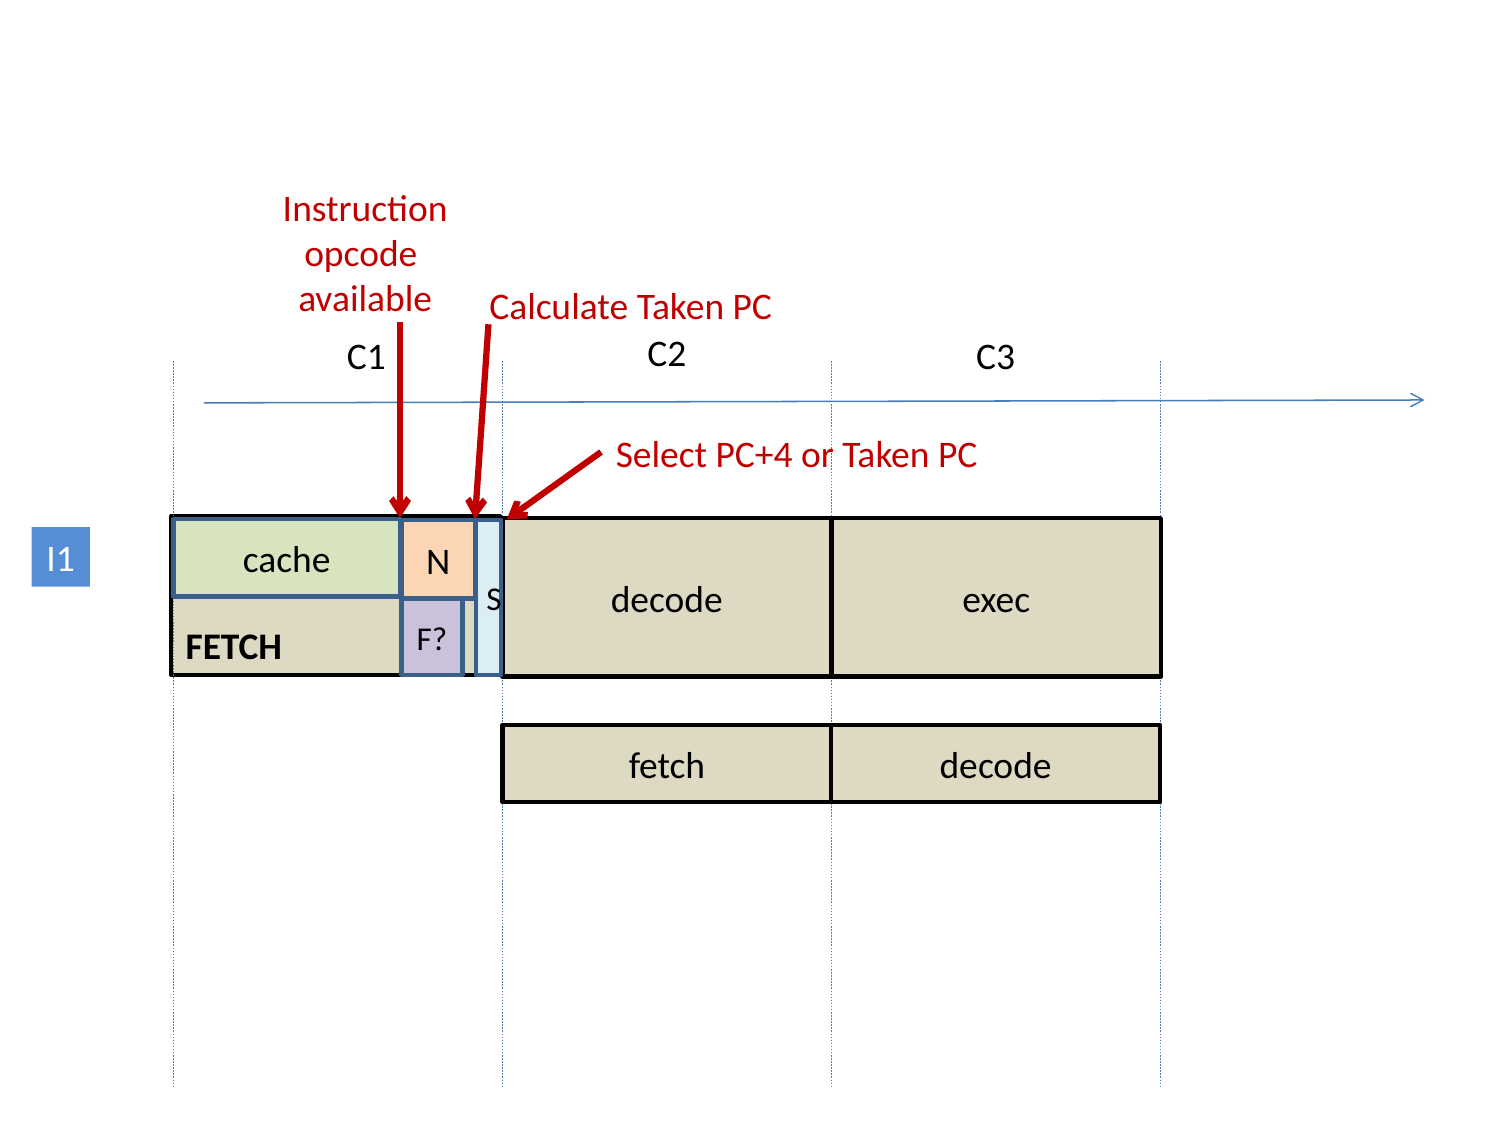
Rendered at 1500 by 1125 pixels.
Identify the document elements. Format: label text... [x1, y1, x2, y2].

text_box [474, 323, 489, 520]
text_box C3 [961, 325, 1031, 359]
text_box C2 [632, 335, 702, 359]
text_box C1 [332, 326, 396, 359]
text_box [506, 452, 599, 520]
text_box Instruction opcode available [267, 176, 463, 326]
text_box I1 [31, 527, 90, 587]
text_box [173, 360, 1161, 1088]
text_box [1165, 399, 1425, 404]
text_box Calculate Taken PC [474, 274, 788, 335]
